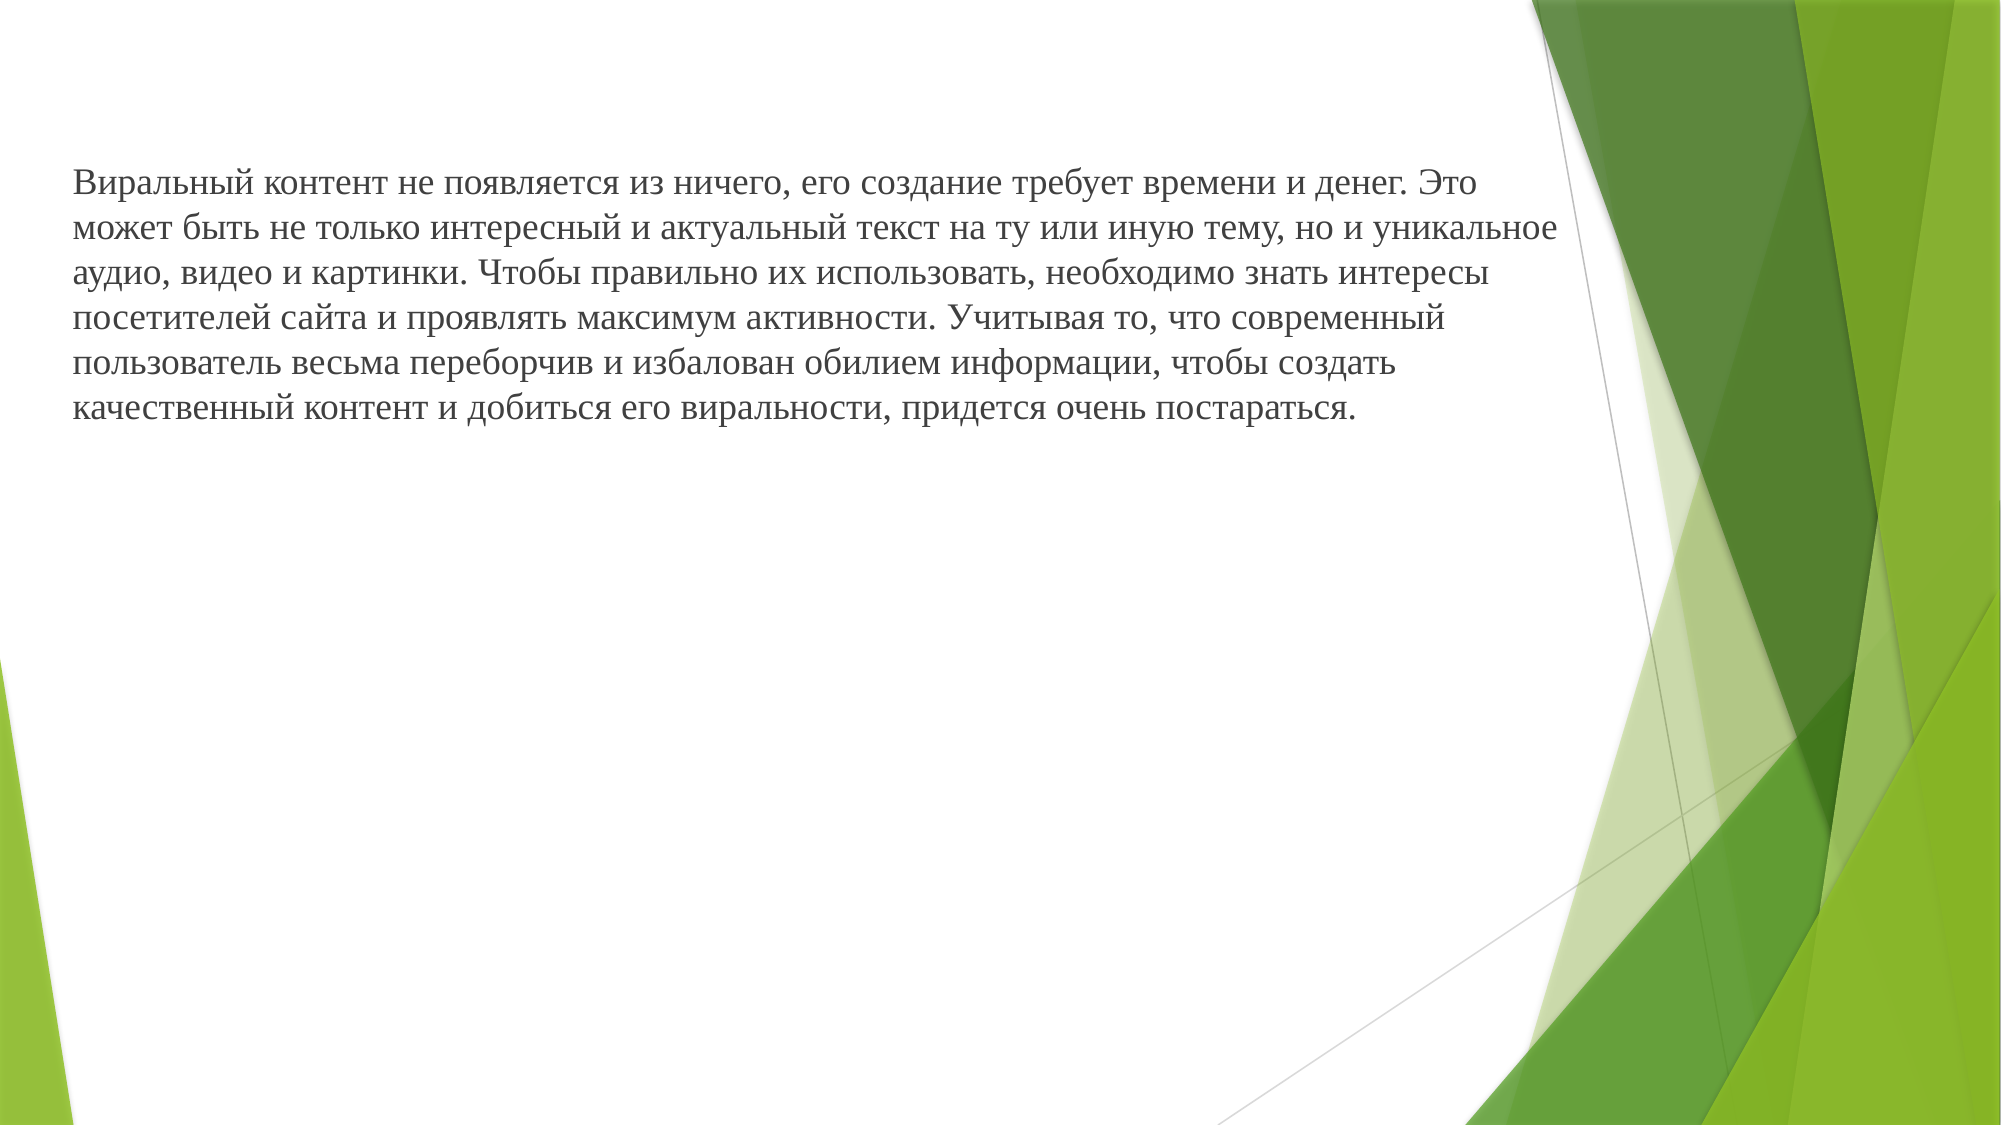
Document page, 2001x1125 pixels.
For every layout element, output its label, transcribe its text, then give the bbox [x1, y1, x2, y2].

text_box Виральный контент не появляется из ничего, его создание требует времени и денег. Это может быть не только интересный и актуальный текст на ту или иную тему, но и уникальное аудио, видео и картинки. Чтобы правильно их использовать, необходимо знать интересы посетителей сайта и проявлять максимум активности. Учитывая то, что современный пользователь весьма переборчив и избалован обилием информации, чтобы создать качественный контент и добиться его виральности, придется очень постараться. [57, 59, 1595, 480]
